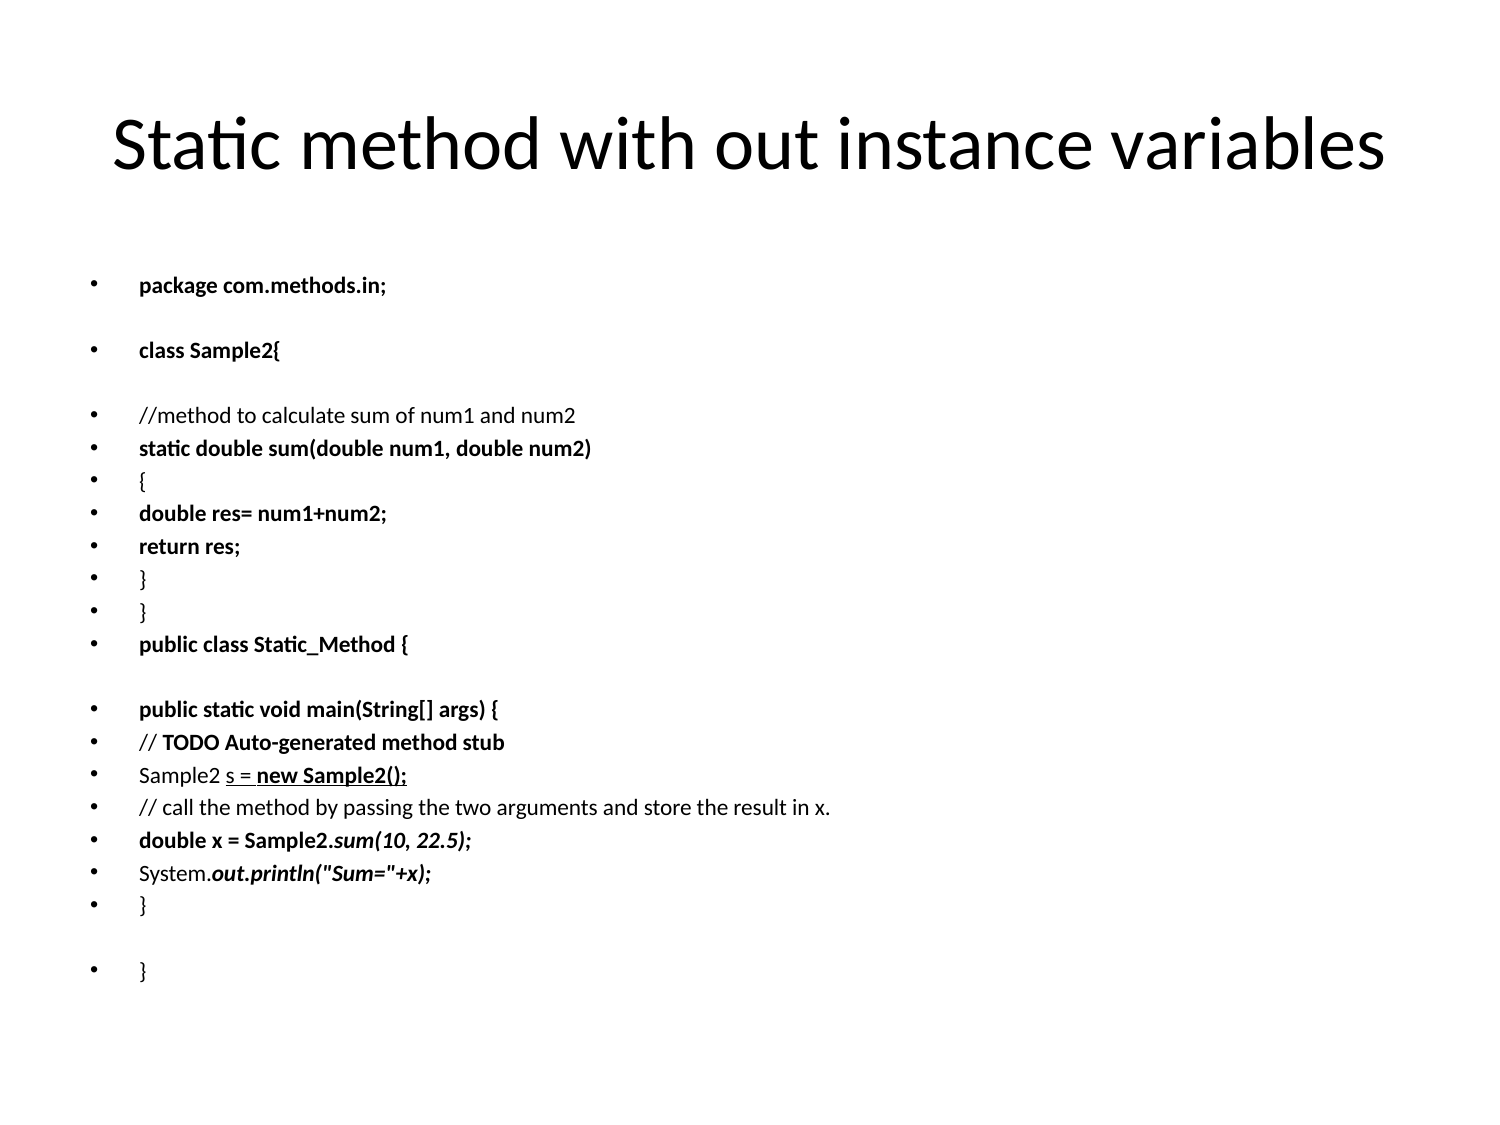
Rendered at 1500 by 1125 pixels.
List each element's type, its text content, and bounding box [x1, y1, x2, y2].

title Static method with out instance variables [75, 45, 1425, 233]
list package com.methods.in; class Sample2{ //method to calculate sum of num1 and num2 static double sum(double num1, double num2) { double res= num1+num2; return res; } } public class Static_Method { public static void main(String[] args) { // TODO Auto-generated method stub Sample2 s = new Sample2(); // call the method by passing the two arguments and store the result in x. double x = Sample2.sum(10, 22.5); System.out.println("Sum="+x); } } [75, 262, 1425, 1005]
